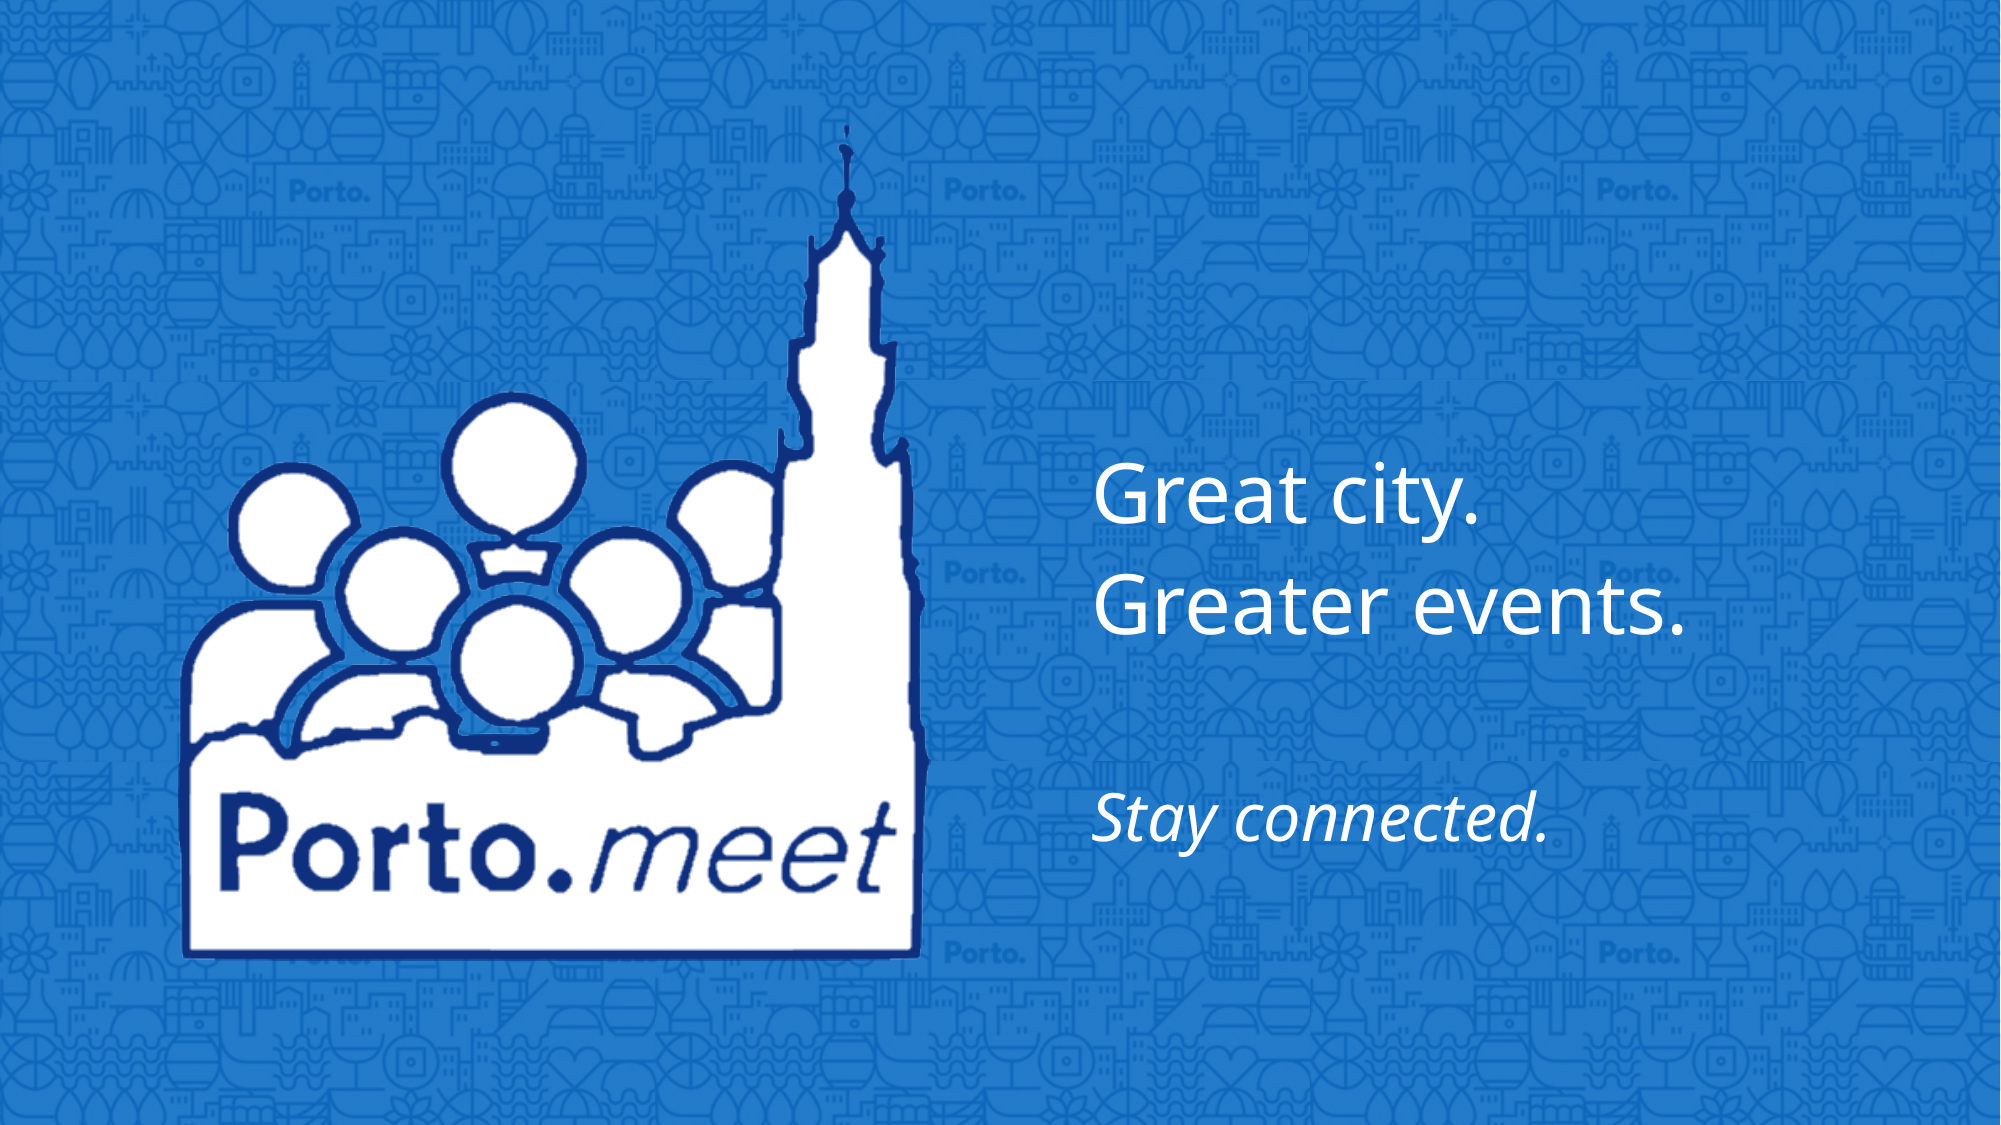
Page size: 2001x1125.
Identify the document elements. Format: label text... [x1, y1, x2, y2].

subtitle Great city. Greater events. Stay connected. [1076, 347, 1912, 961]
picture [178, 125, 931, 961]
